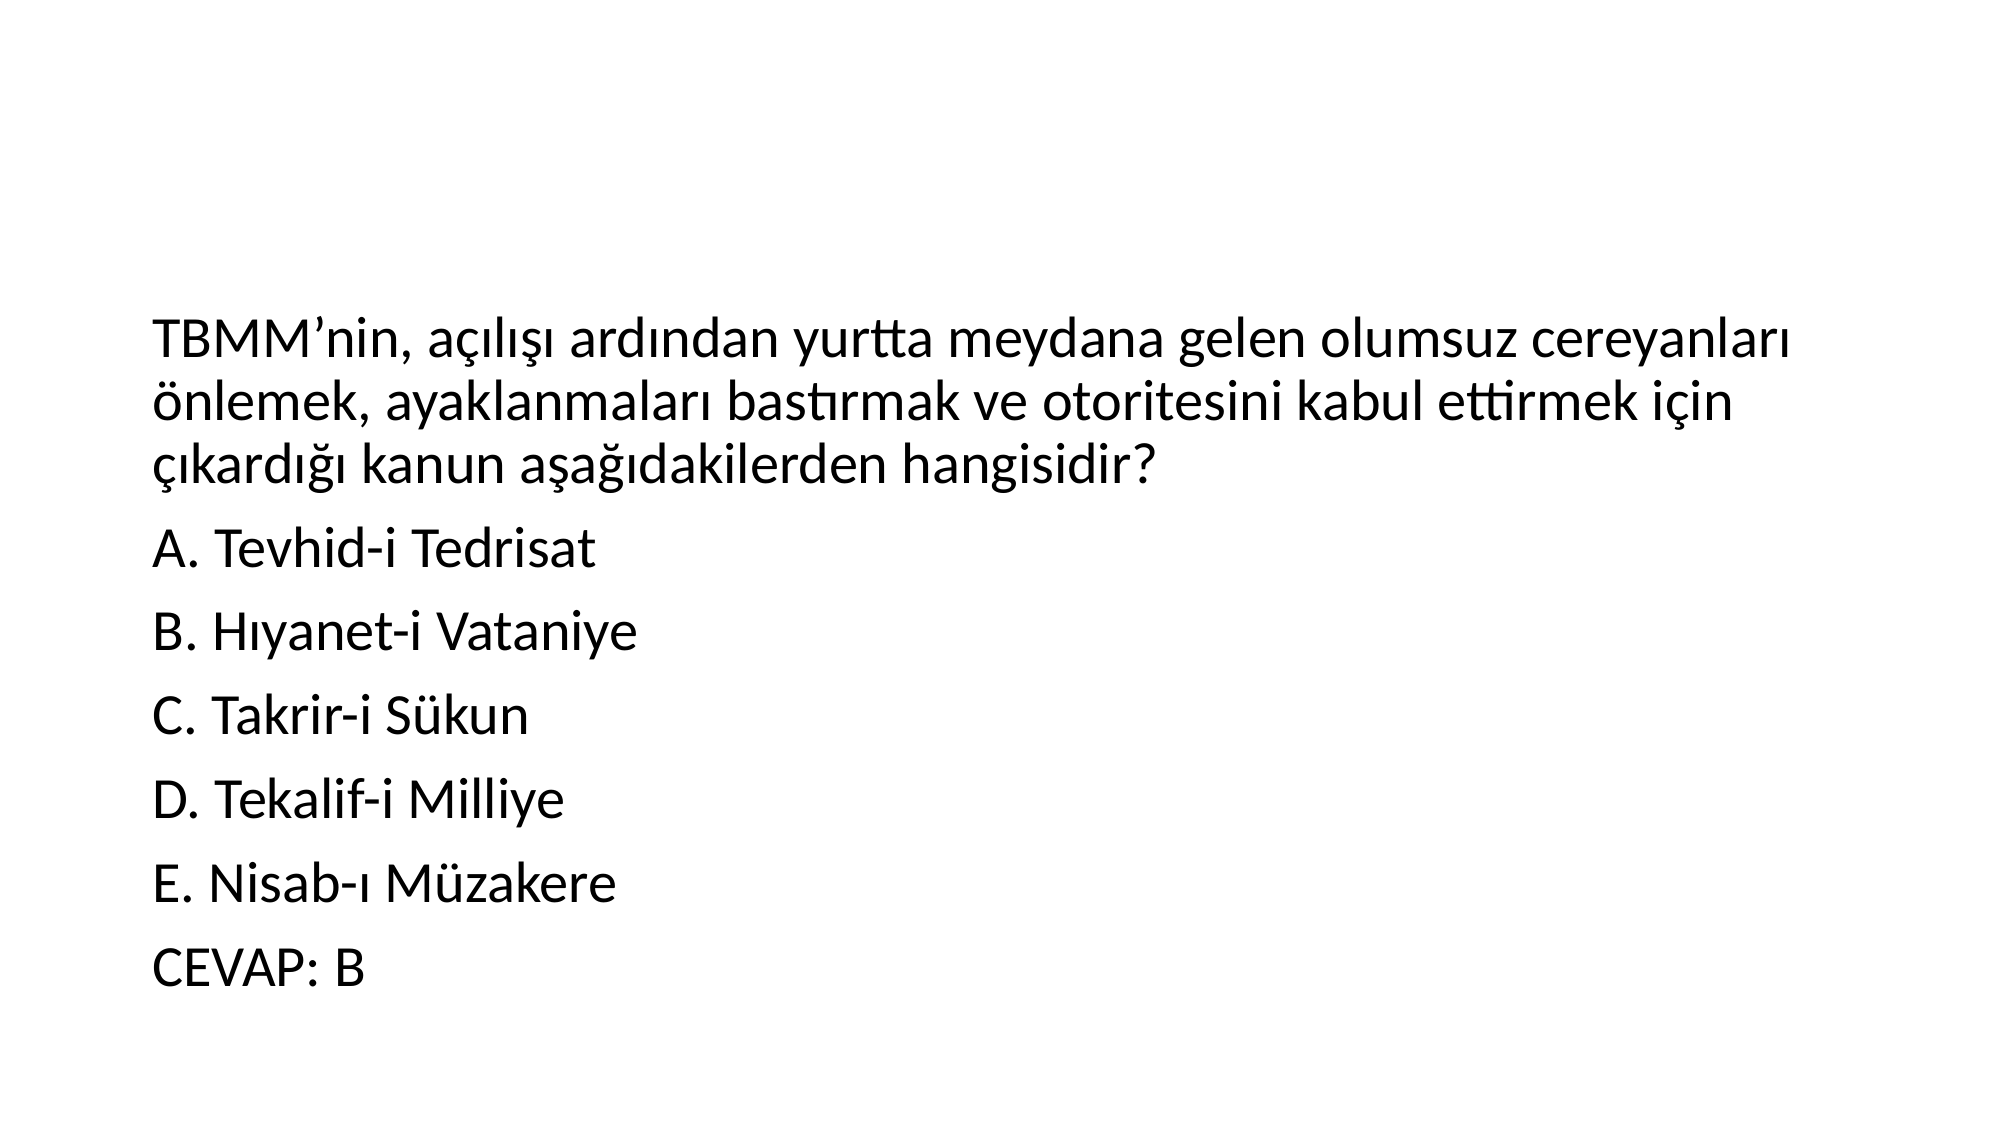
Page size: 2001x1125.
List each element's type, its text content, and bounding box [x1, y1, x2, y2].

list TBMM’nin, açılışı ardından yurtta meydana gelen olumsuz cereyanları önlemek, ayaklanmaları bastırmak ve otoritesini kabul ettirmek için çıkardığı kanun aşağıdakilerden hangisidir? A. Tevhid-i Tedrisat B. Hıyanet-i Vataniye C. Takrir-i Sükun D. Tekalif-i Milliye E. Nisab-ı Müzakere CEVAP: B [137, 299, 1863, 1014]
